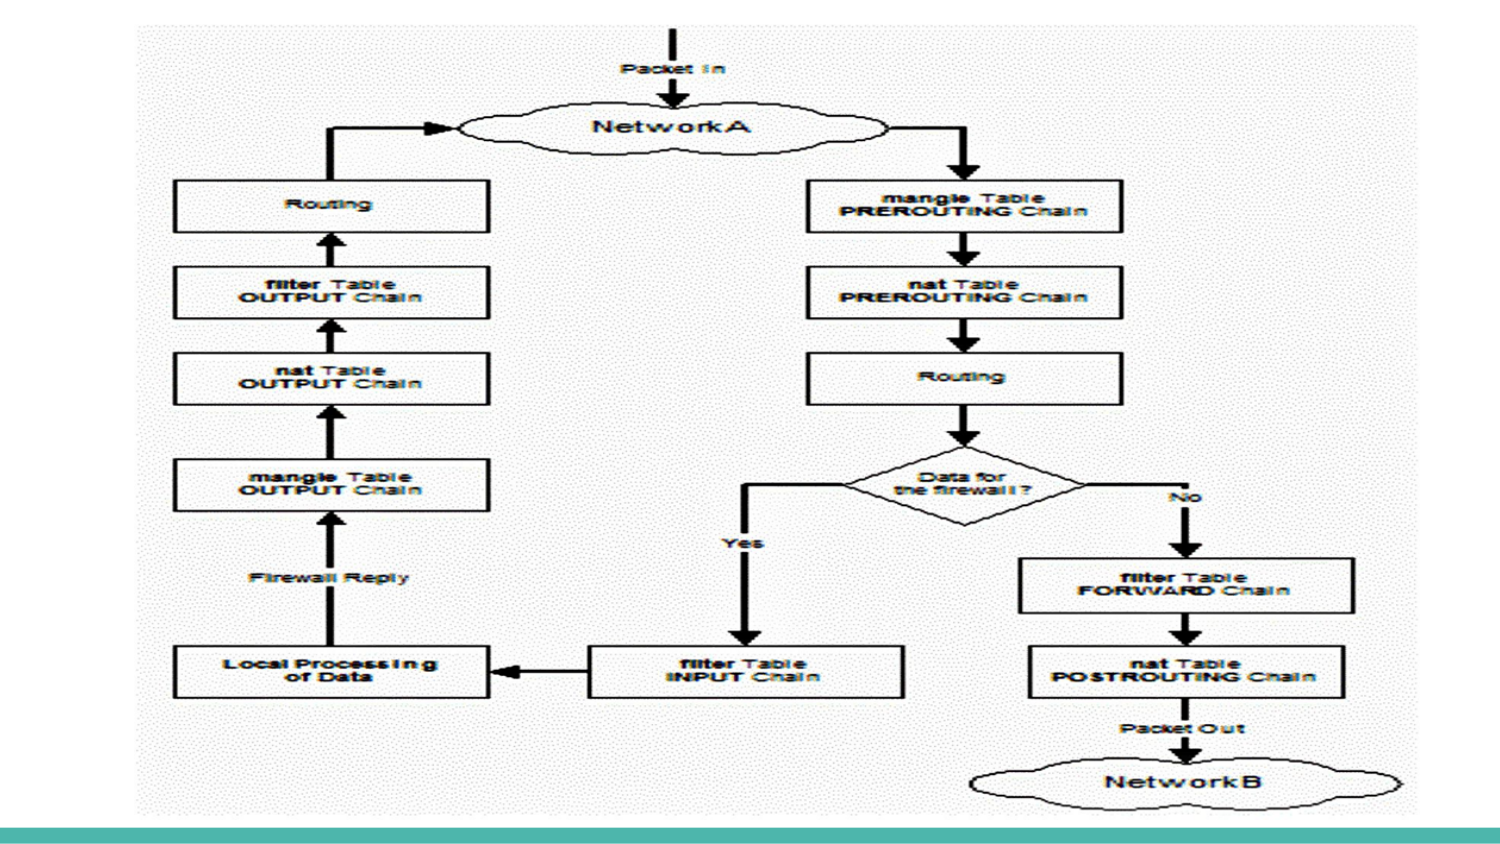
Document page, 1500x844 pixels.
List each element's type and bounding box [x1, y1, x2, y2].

picture [133, 18, 1420, 820]
